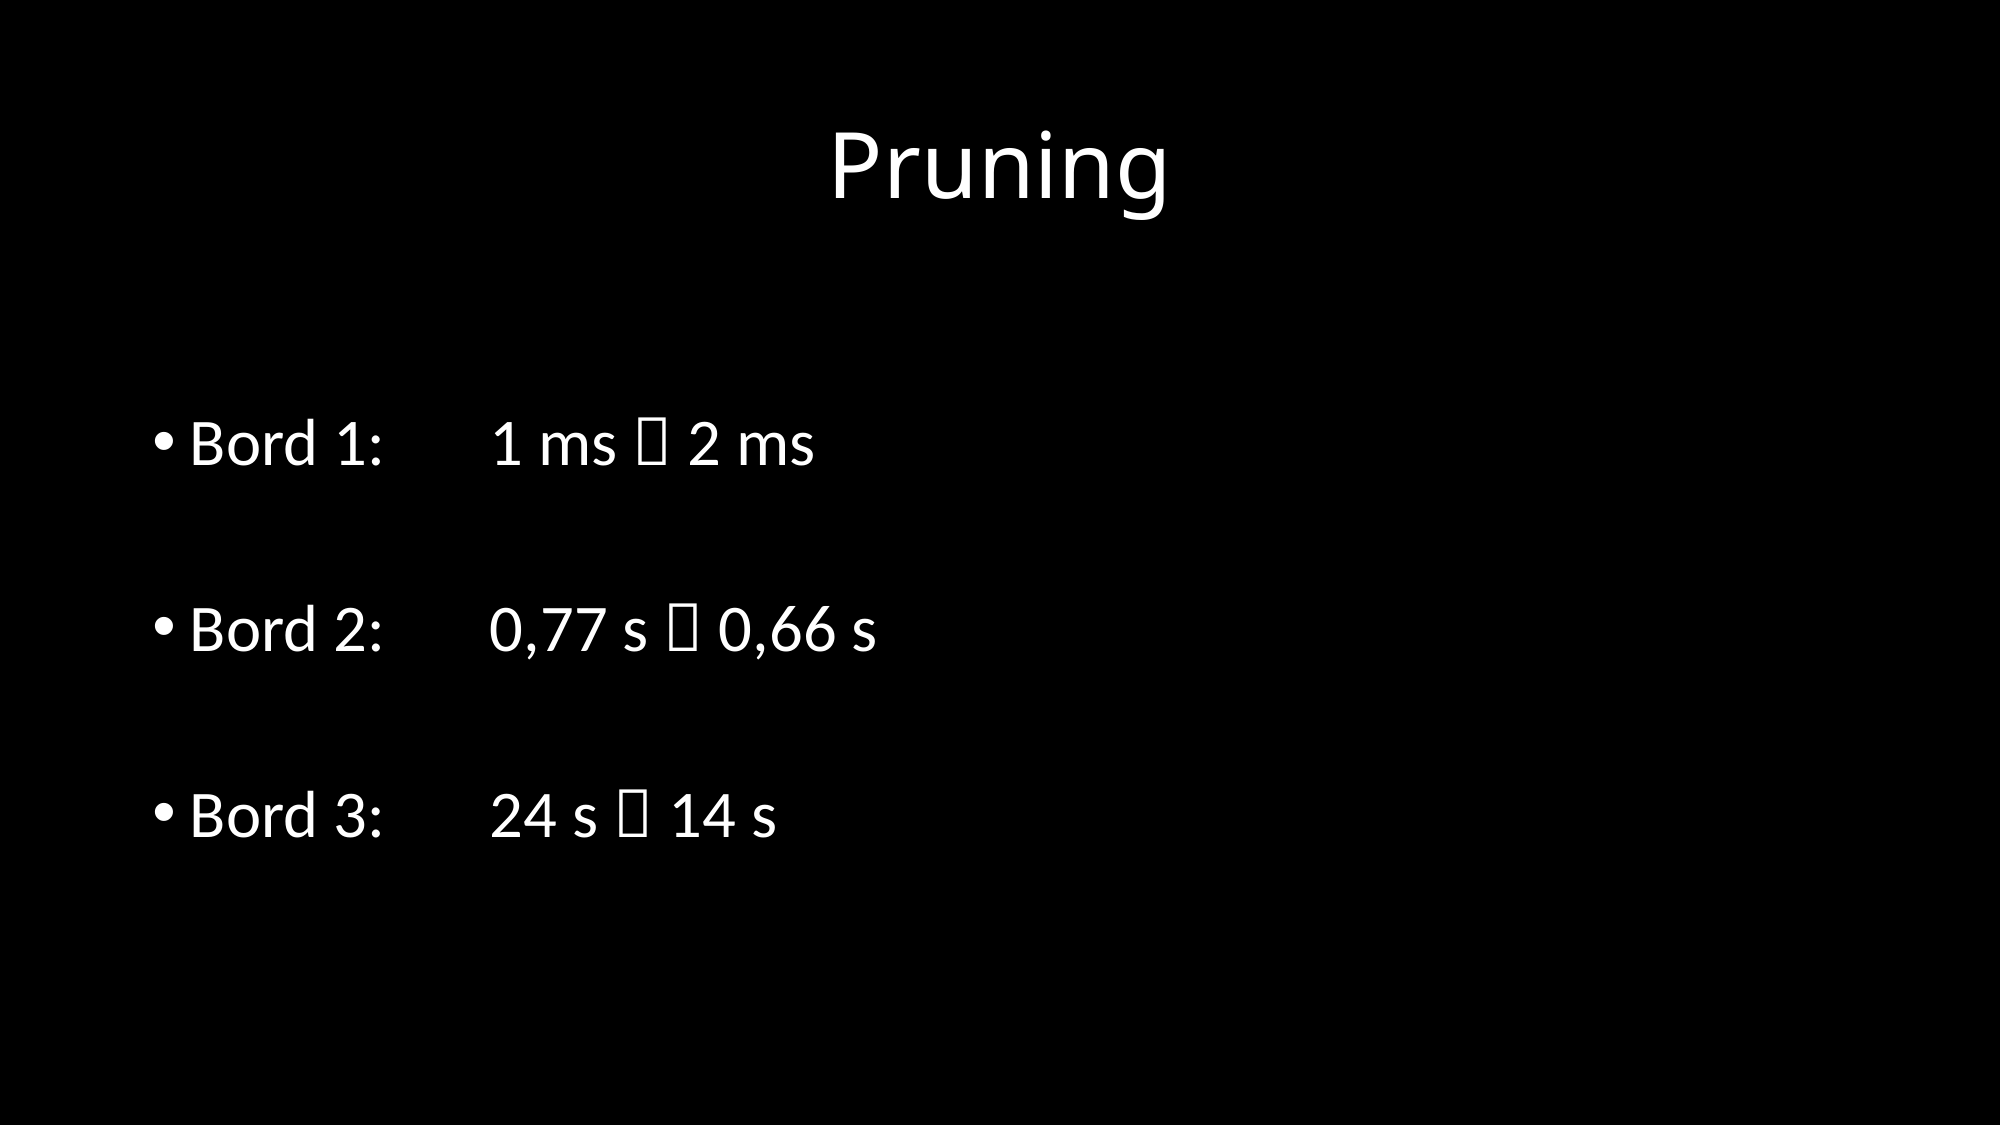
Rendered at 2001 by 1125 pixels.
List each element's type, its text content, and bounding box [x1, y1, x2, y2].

list Bord 1: 1 ms  2 ms Bord 2: 0,77 s  0,66 s Bord 3: 24 s  14 s [137, 299, 1863, 1014]
title Pruning [137, 59, 1863, 278]
